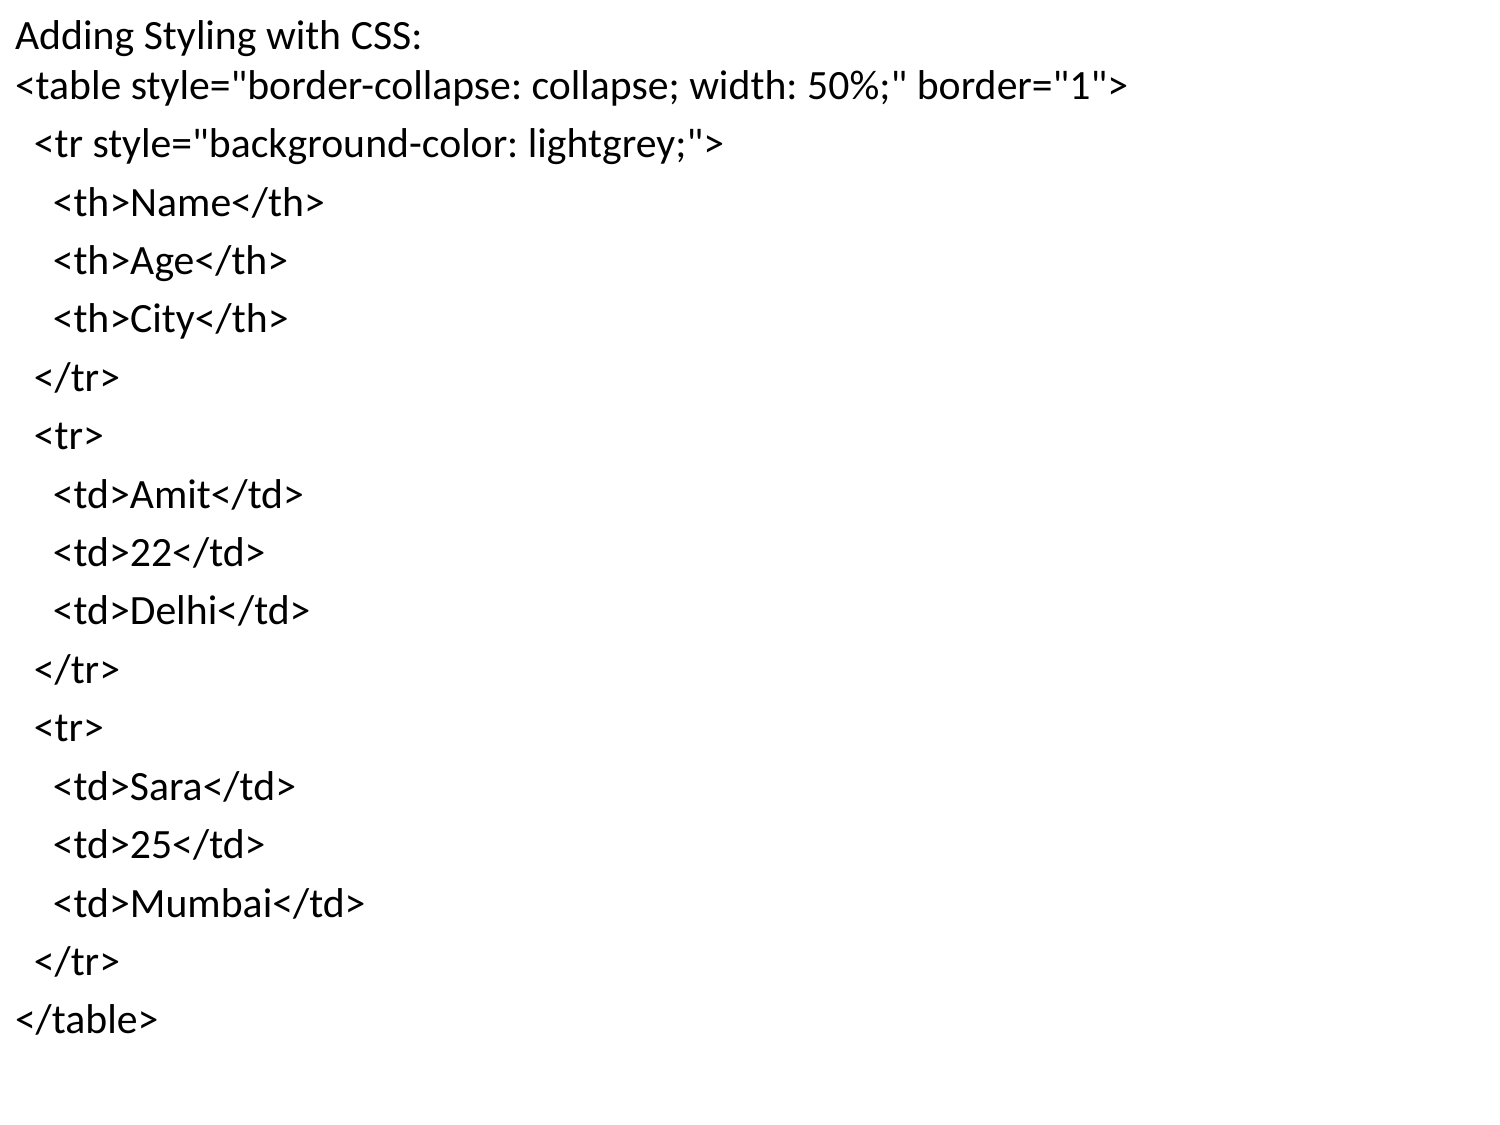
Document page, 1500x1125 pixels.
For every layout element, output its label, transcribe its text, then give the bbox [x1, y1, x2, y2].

list Adding Styling with CSS: <table style="border-collapse: collapse; width: 50%;" border="1"> <tr style="background-color: lightgrey;"> <th>Name</th> <th>Age</th> <th>City</th> </tr> <tr> <td>Amit</td> <td>22</td> <td>Delhi</td> </tr> <tr> <td>Sara</td> <td>25</td> <td>Mumbai</td> </tr> </table> [0, 0, 1500, 1125]
